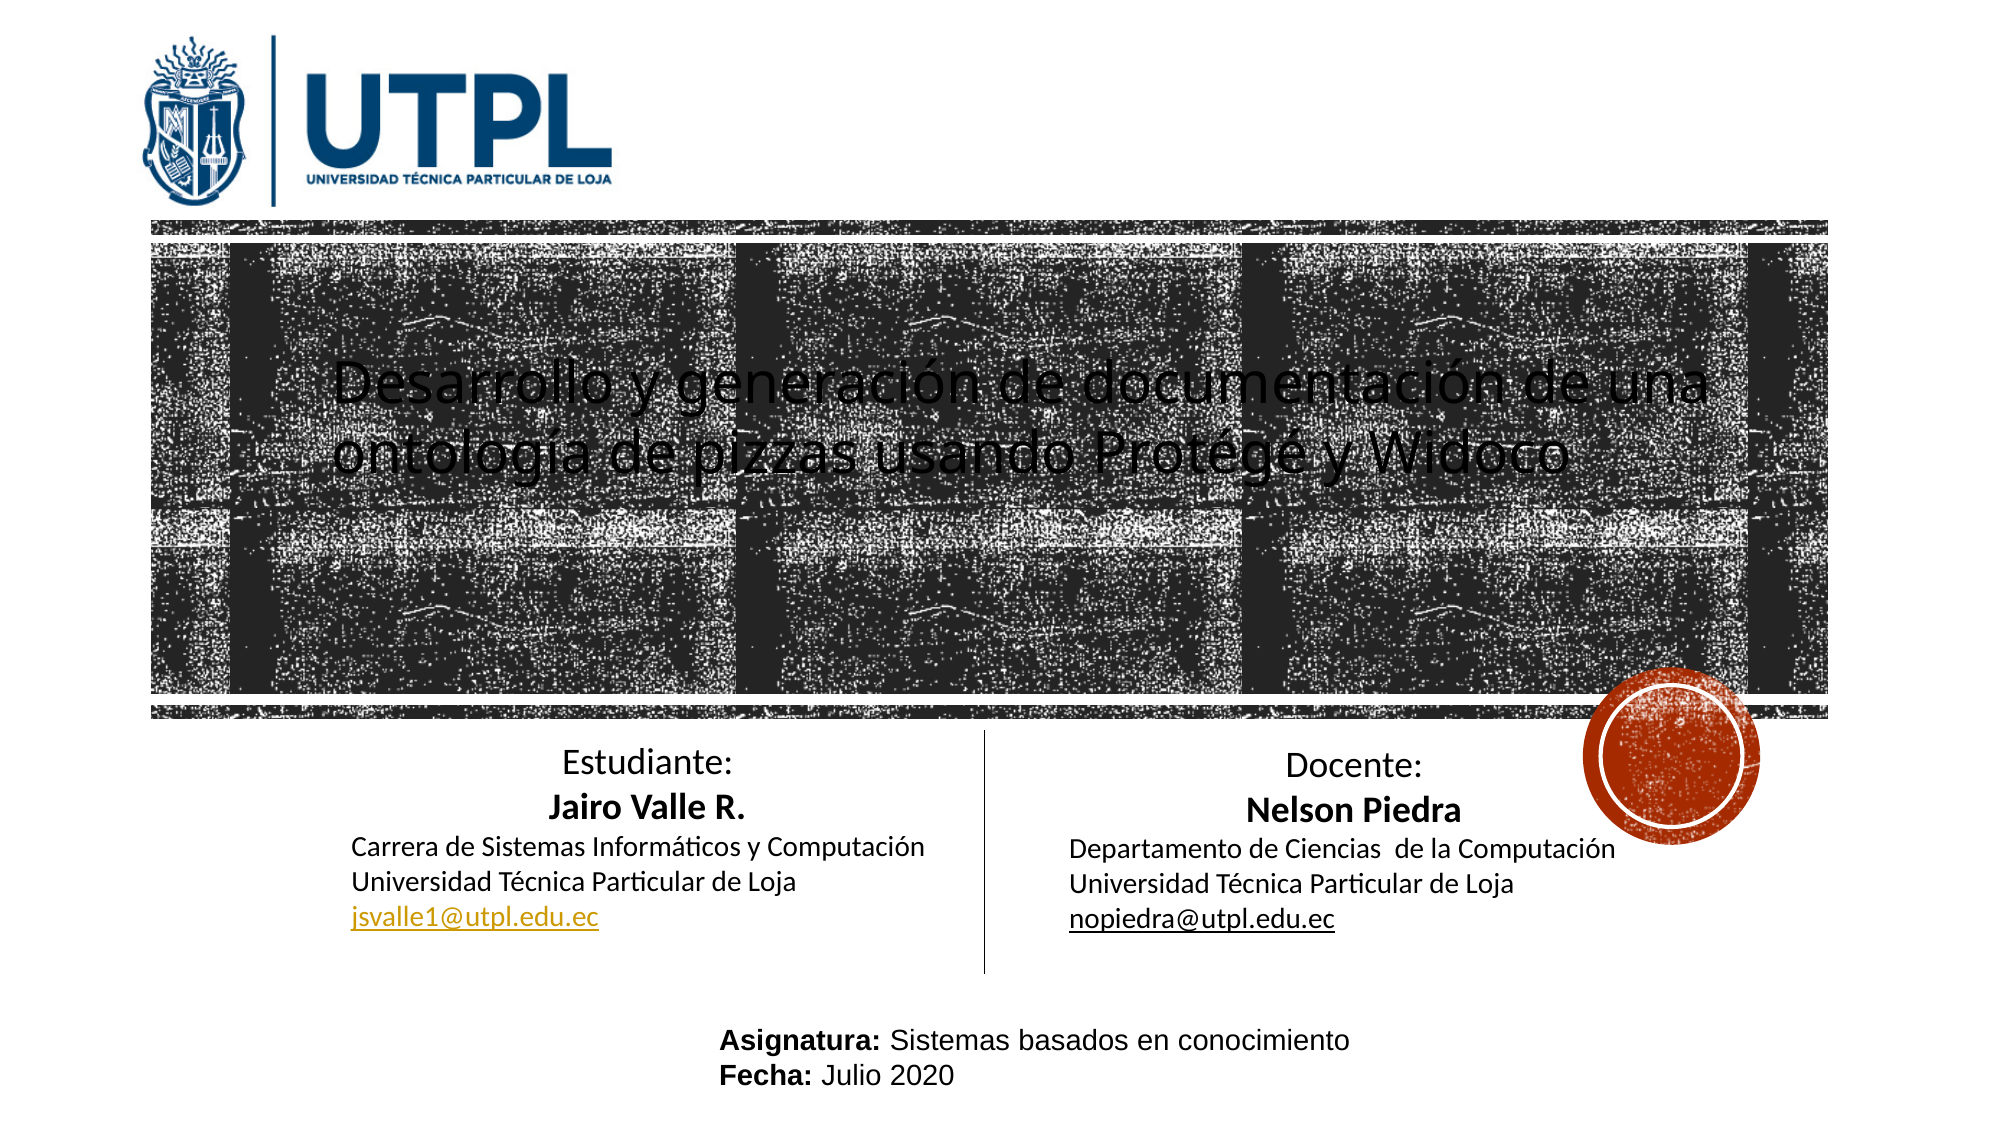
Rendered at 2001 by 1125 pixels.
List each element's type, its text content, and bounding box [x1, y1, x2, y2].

text_box Estudiante: Jairo Valle R. Carrera de Sistemas Informáticos y Computación Universidad Técnica Particular de Loja jsvalle1@utpl.edu.ec [336, 730, 959, 940]
text_box Docente: Nelson Piedra Departamento de Ciencias de la Computación Universidad Técnica Particular de Loja nopiedra@utpl.edu.ec [1054, 732, 1655, 942]
text_box Asignatura: Sistemas basados en conocimiento Fecha: Julio 2020 [704, 1014, 1405, 1099]
picture [119, 32, 626, 209]
text_box Desarrollo y generación de documentación de una ontología de pizzas usando Protégé y Widoco [316, 337, 1792, 493]
